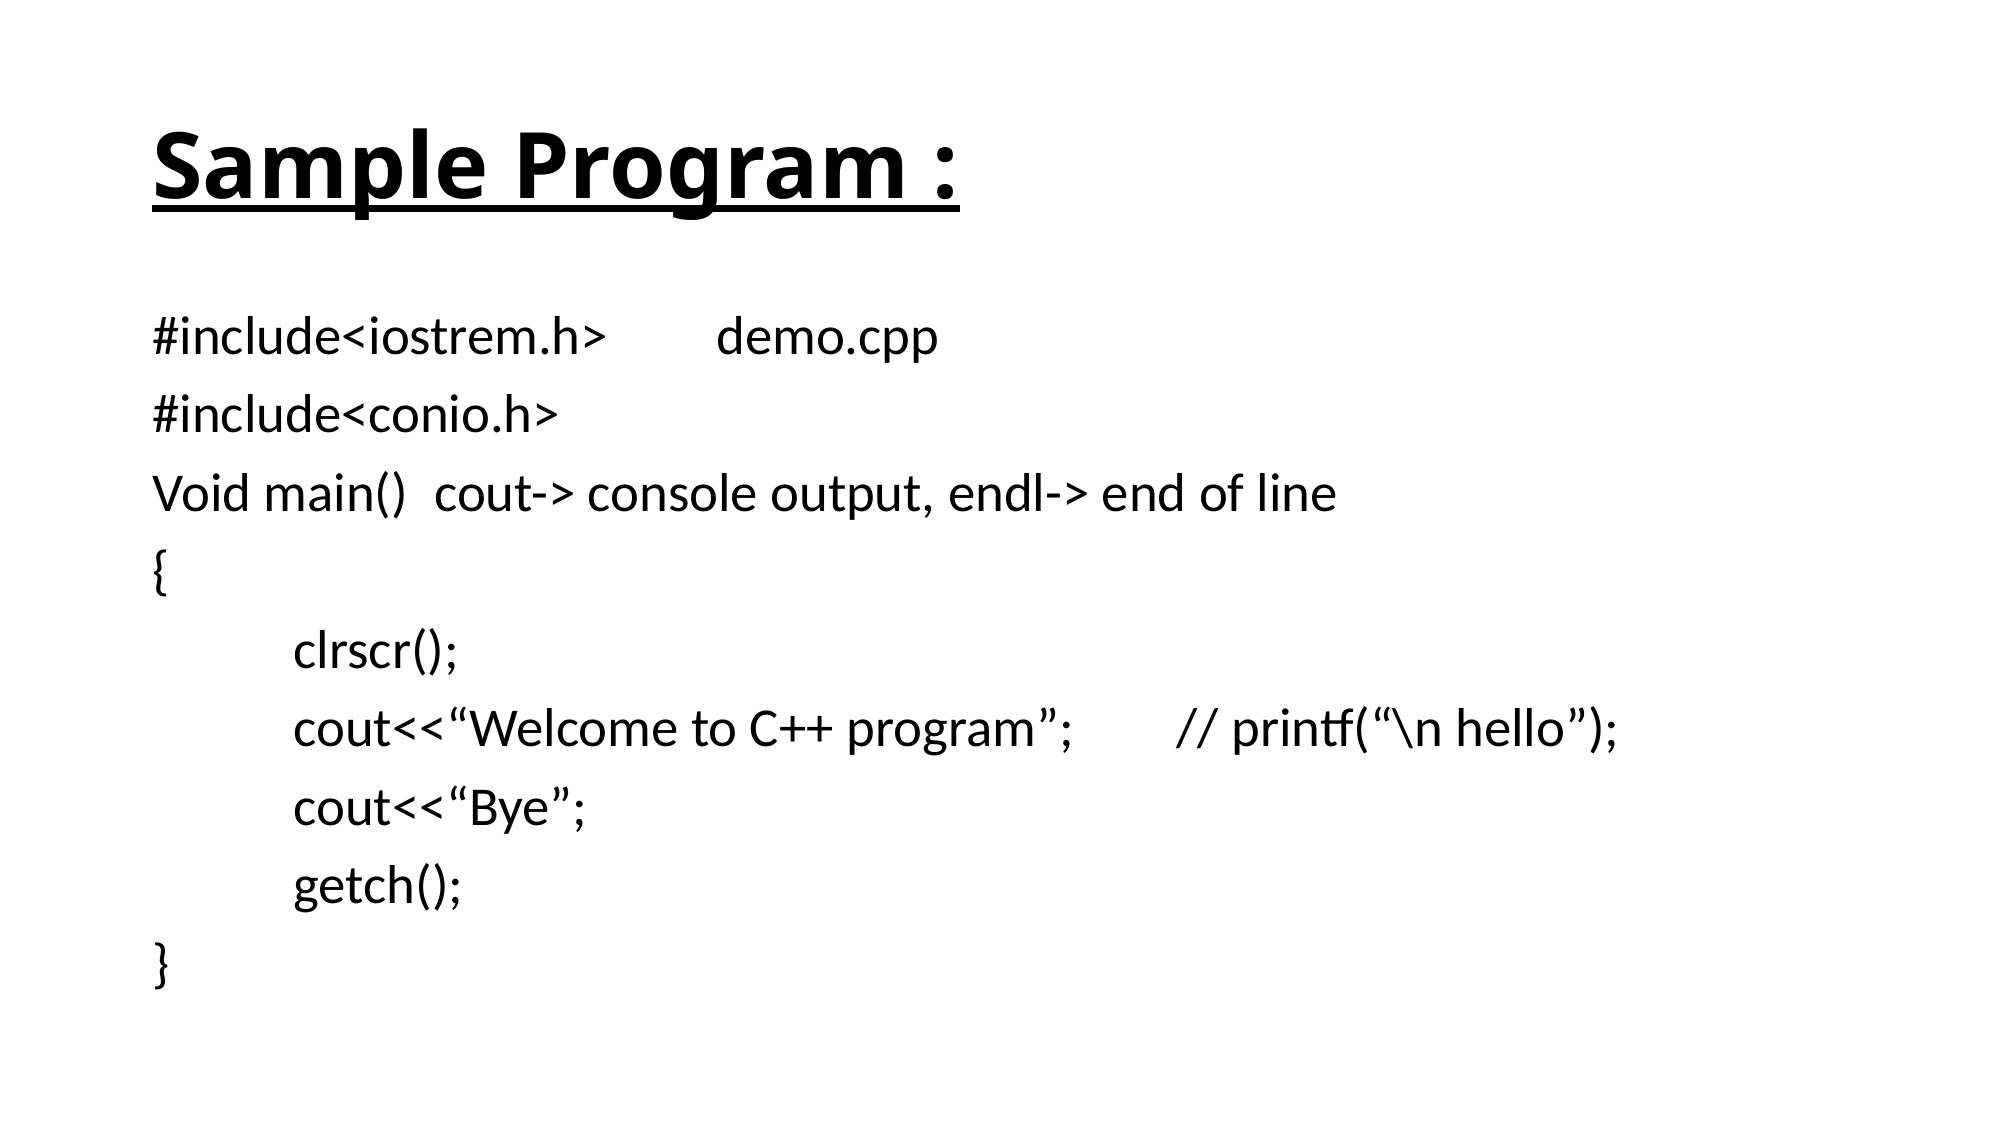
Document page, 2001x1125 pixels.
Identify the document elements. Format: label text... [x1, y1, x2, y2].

list #include<iostrem.h> demo.cpp #include<conio.h> Void main() cout-> console output, endl-> end of line { clrscr(); cout<<“Welcome to C++ program”; // printf(“\n hello”); cout<<“Bye”; getch(); } [137, 299, 1863, 1014]
title Sample Program : [137, 59, 1863, 278]
